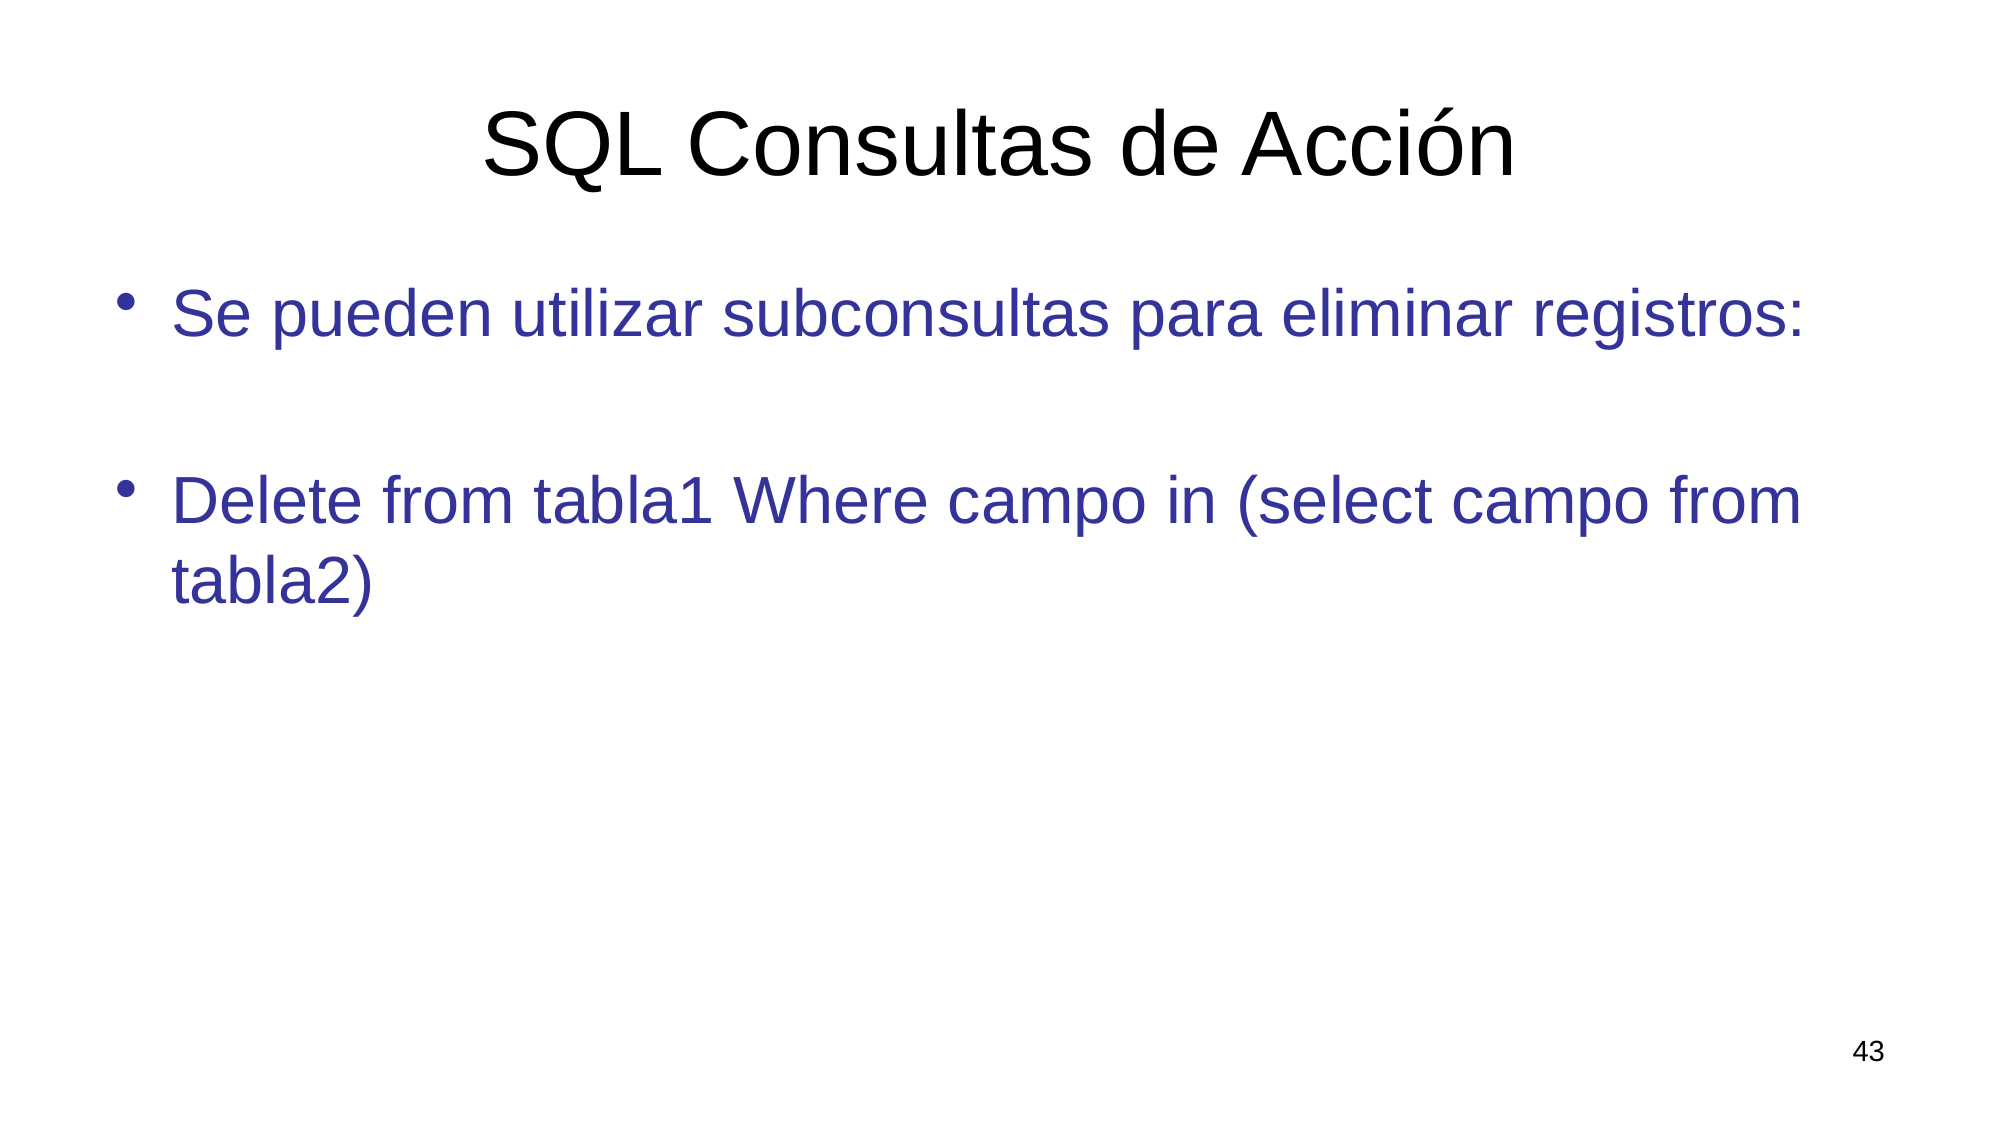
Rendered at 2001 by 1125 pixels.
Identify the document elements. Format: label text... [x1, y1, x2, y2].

title SQL Consultas de Acción [99, 44, 1901, 233]
list Se pueden utilizar subconsultas para eliminar registros: Delete from tabla1 Where campo in (select campo from tabla2) [99, 262, 1901, 1006]
slide_number 43 [1433, 1024, 1901, 1103]
